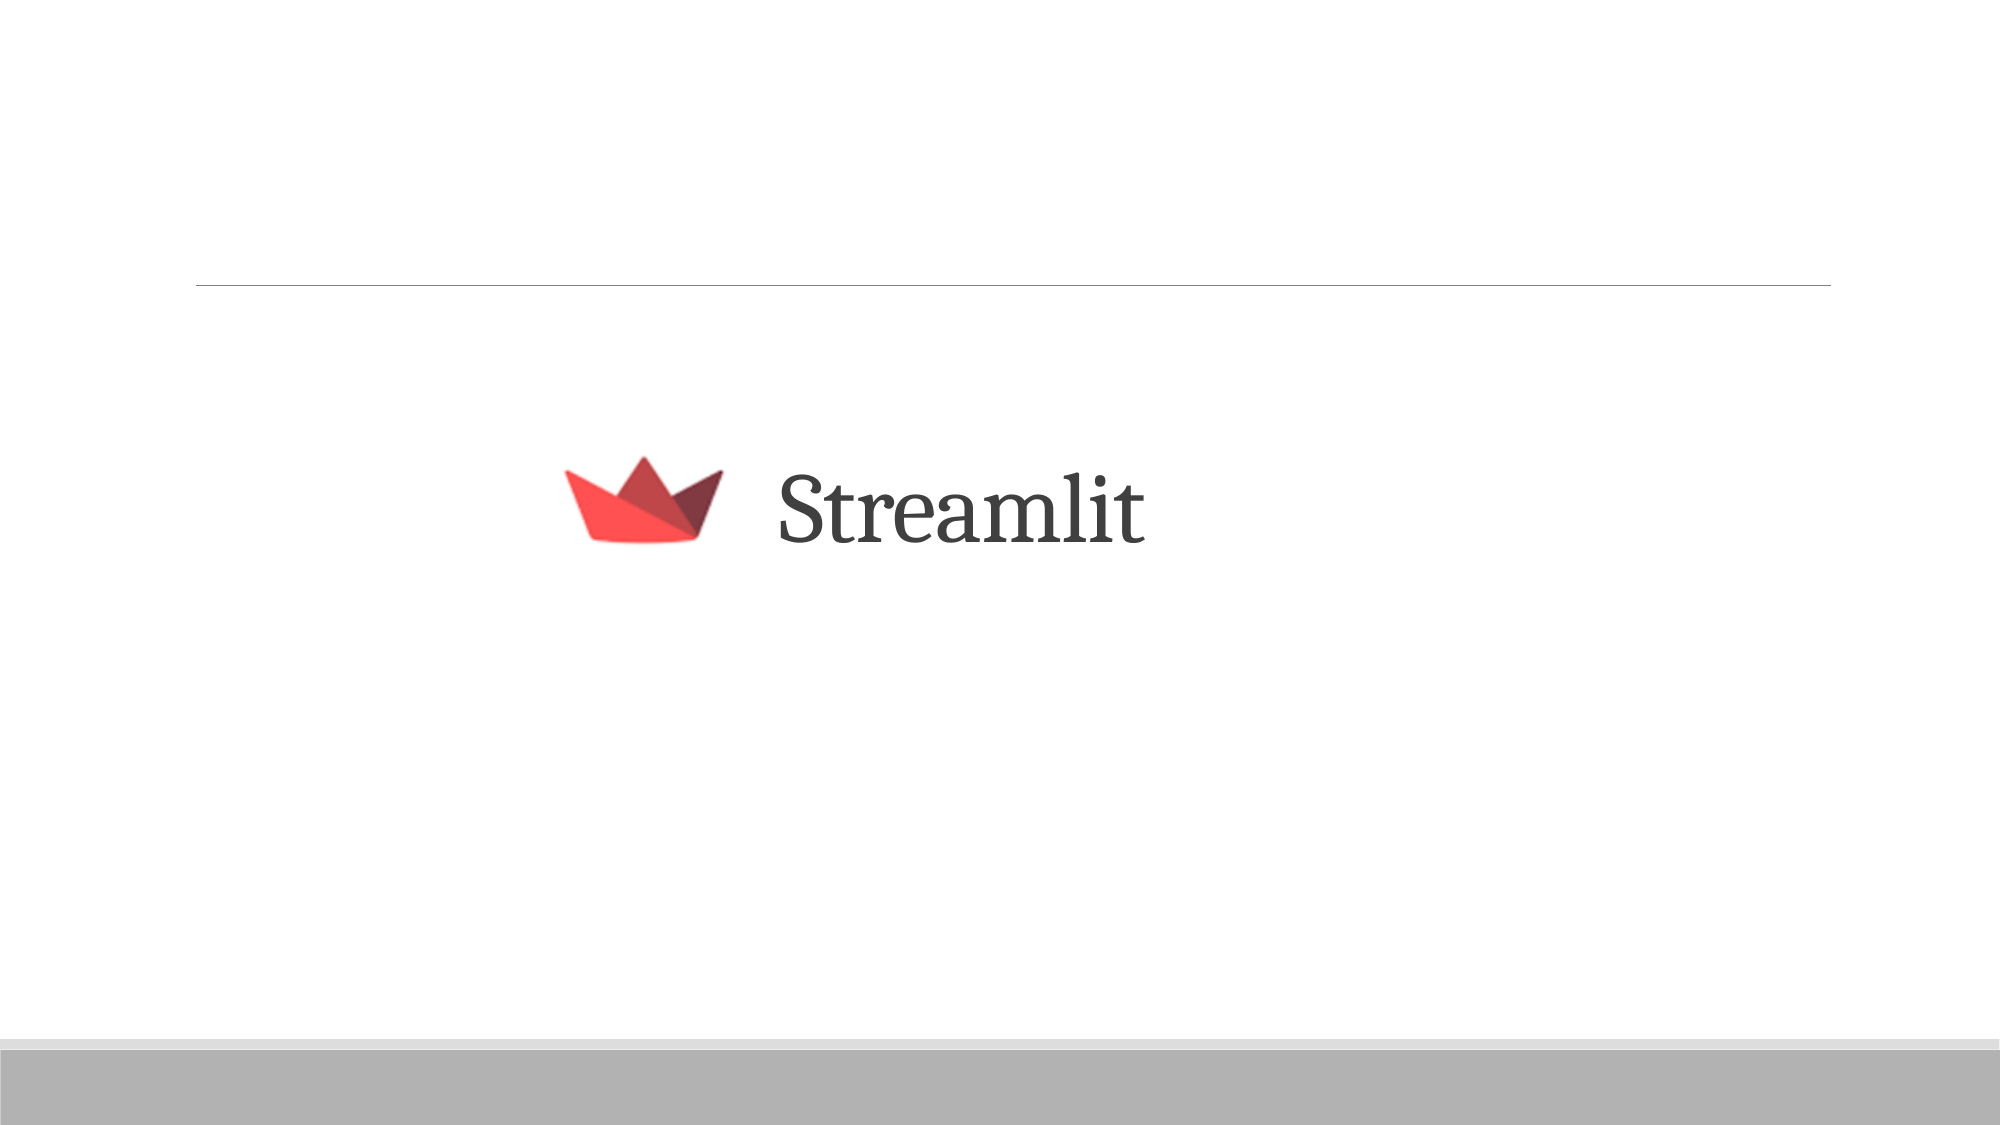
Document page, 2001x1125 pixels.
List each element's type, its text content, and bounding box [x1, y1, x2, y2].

title Streamlit [137, 306, 1788, 571]
picture [528, 419, 746, 571]
